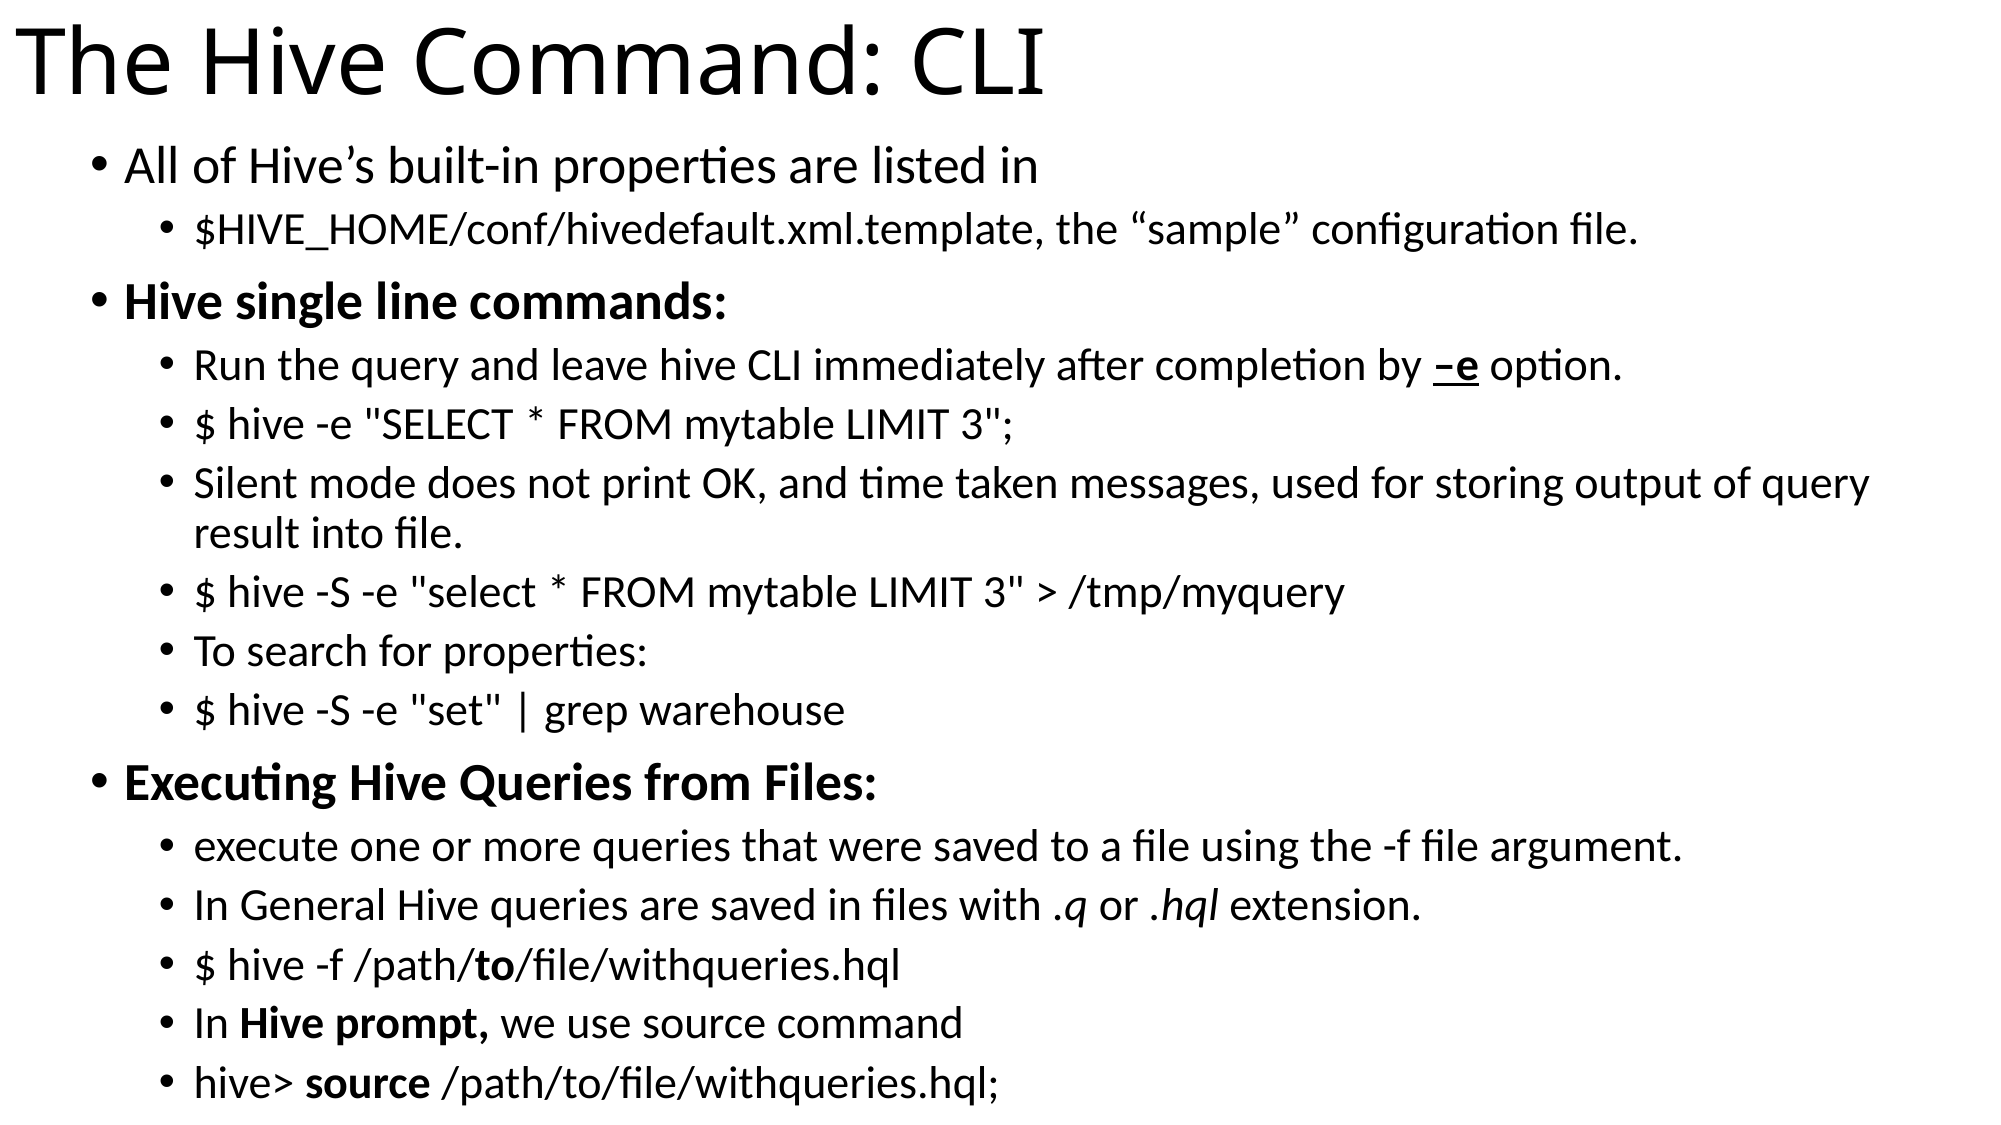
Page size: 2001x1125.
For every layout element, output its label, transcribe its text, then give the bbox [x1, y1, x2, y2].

title The Hive Command: CLI [0, 0, 2000, 130]
list All of Hive’s built-in properties are listed in $HIVE_HOME/conf/hivedefault.xml.template, the “sample” configuration file. Hive single line commands: Run the query and leave hive CLI immediately after completion by –e option. $ hive -e "SELECT * FROM mytable LIMIT 3"; Silent mode does not print OK, and time taken messages, used for storing output of query result into file. $ hive -S -e "select * FROM mytable LIMIT 3" > /tmp/myquery To search for properties: $ hive -S -e "set" | grep warehouse Executing Hive Queries from Files: execute one or more queries that were saved to a file using the -f file argument. In General Hive queries are saved in files with .q or .hql extension. $ hive -f /path/to/file/withqueries.hql In Hive prompt, we use source command hive> source /path/to/file/withqueries.hql; [75, 129, 2000, 1125]
